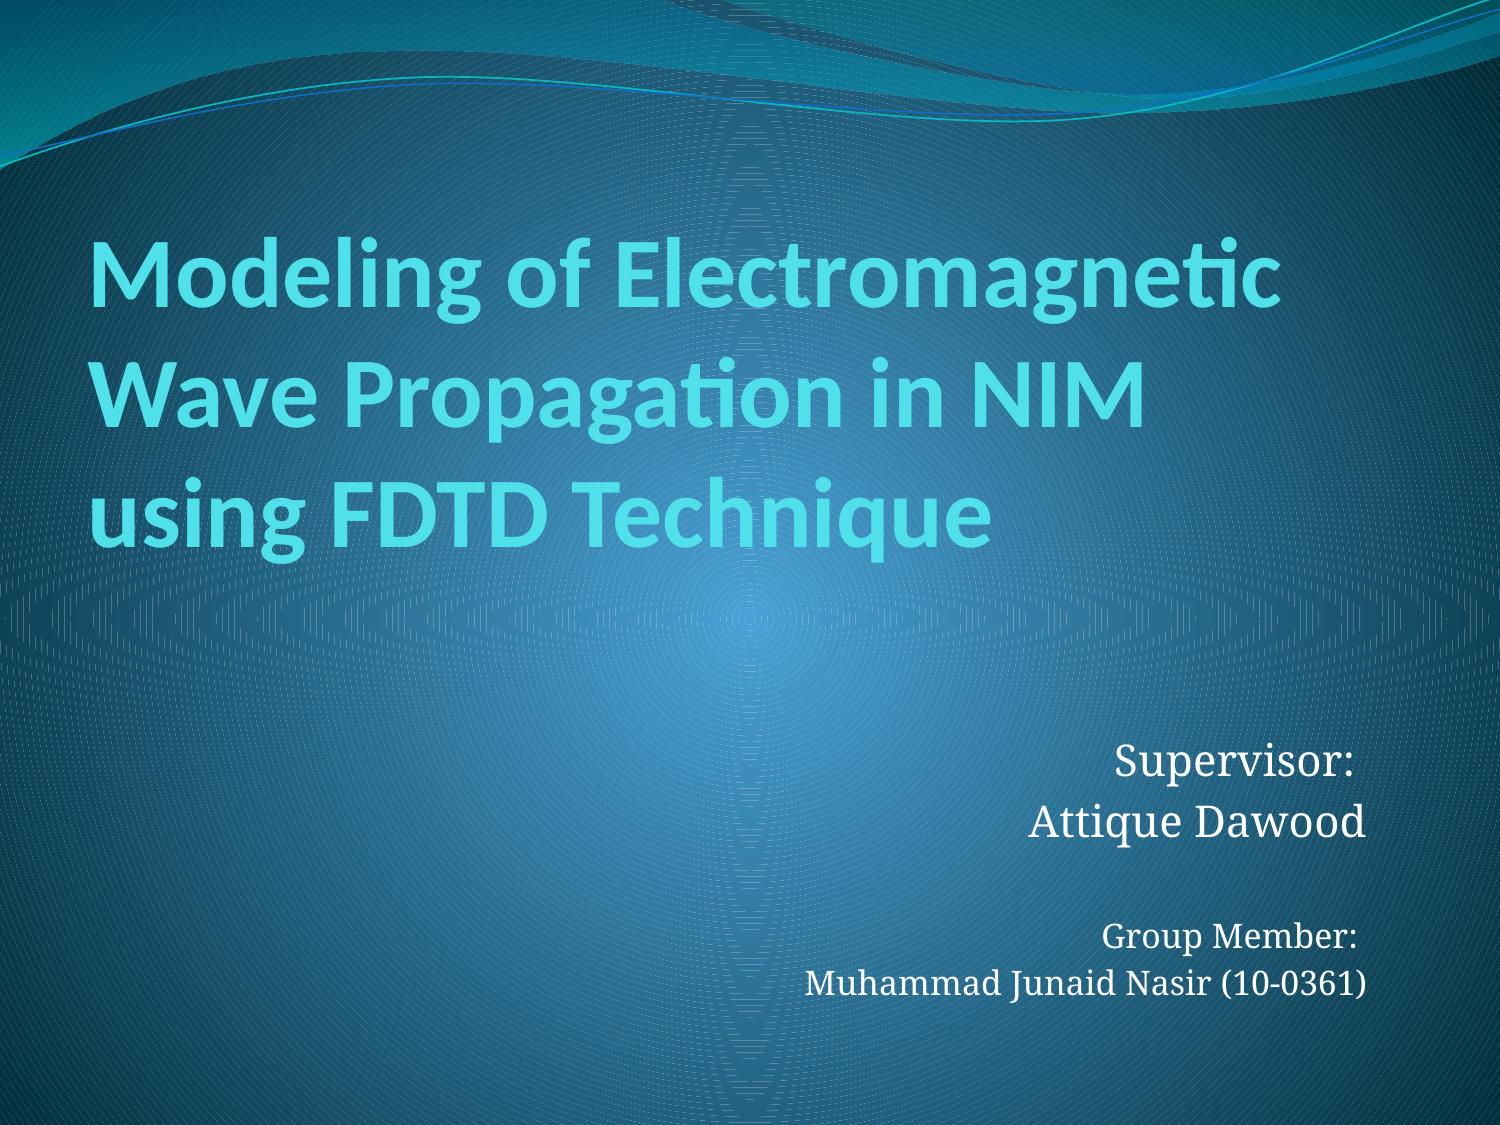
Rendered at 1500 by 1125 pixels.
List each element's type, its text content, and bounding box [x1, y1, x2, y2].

title Modeling of Electromagnetic Wave Propagation in NIM using FDTD Technique [87, 162, 1376, 688]
subtitle Supervisor: Attique Dawood Group Member: Muhammad Junaid Nasir (10-0361) [87, 725, 1376, 1013]
